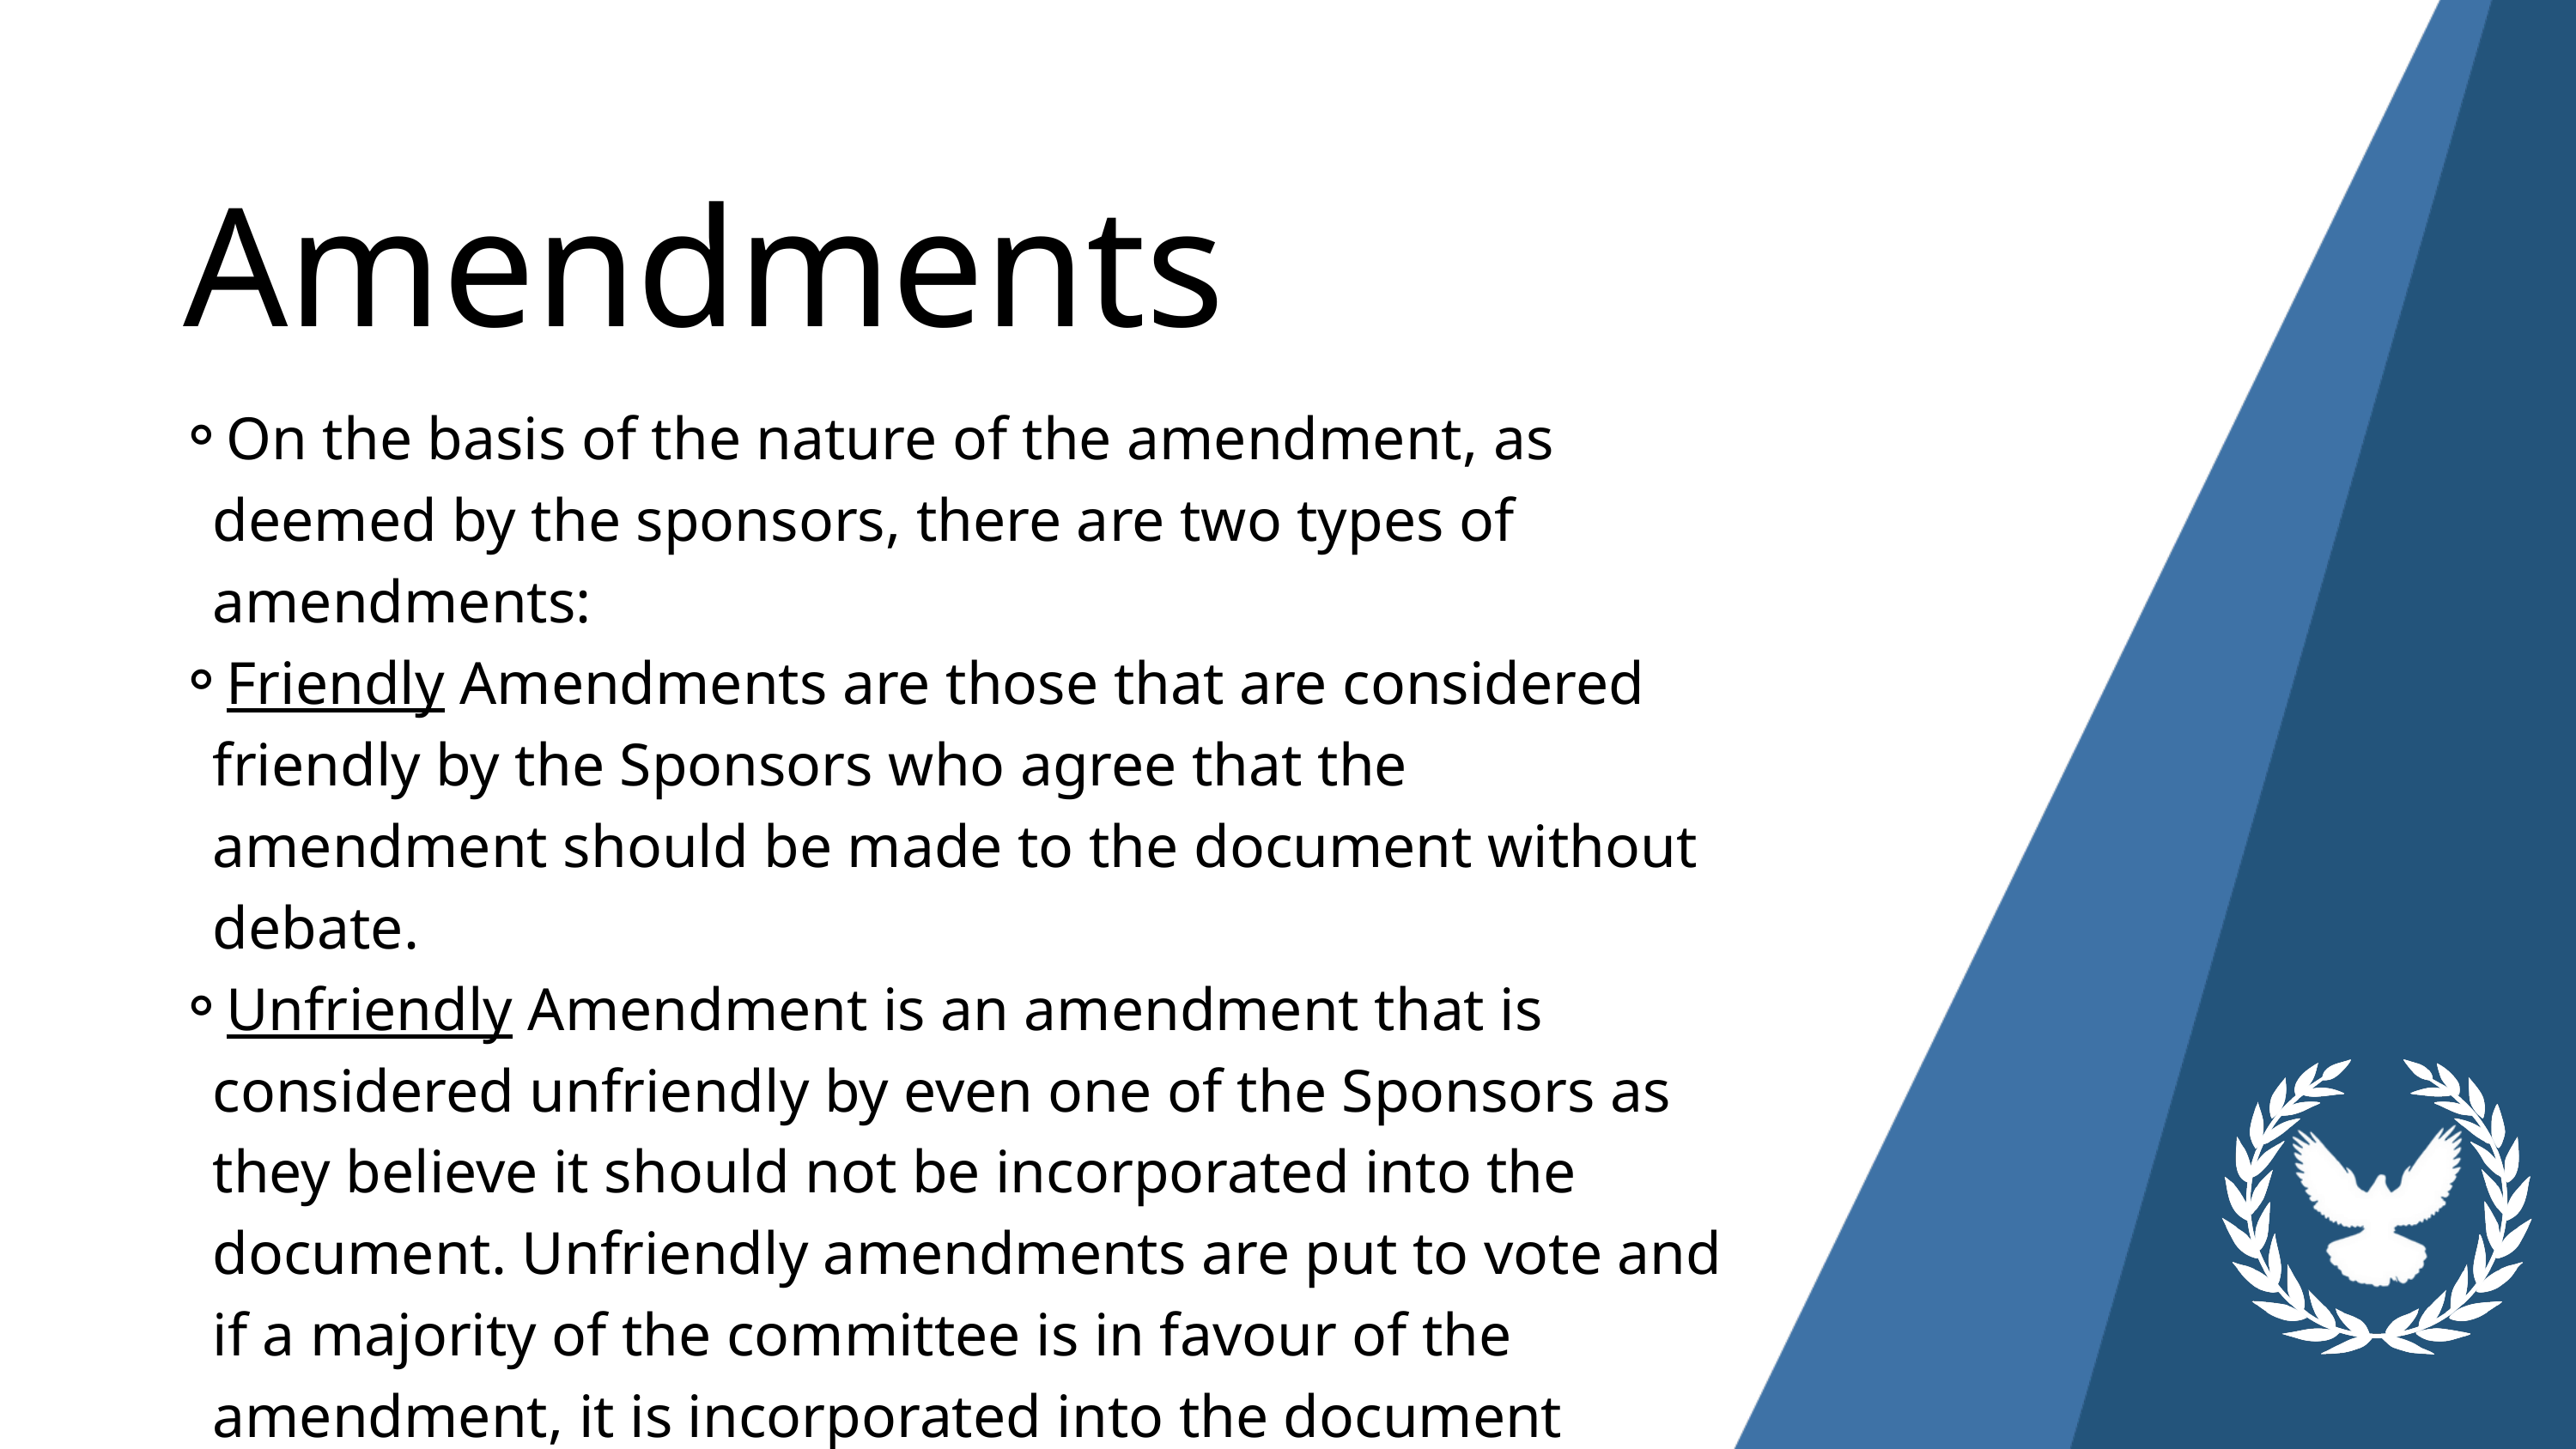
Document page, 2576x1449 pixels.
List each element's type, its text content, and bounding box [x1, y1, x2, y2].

text_box On the basis of the nature of the amendment, as deemed by the sponsors, there are two types of amendments: Friendly Amendments are those that are considered friendly by the Sponsors who agree that the amendment should be made to the document without debate. Unfriendly Amendment is an amendment that is considered unfriendly by even one of the Sponsors as they believe it should not be incorporated into the document. Unfriendly amendments are put to vote and if a majority of the committee is in favour of the amendment, it is incorporated into the document despite the disapproval of the Sponsors. [107, 390, 1662, 1449]
text_box [1990, 0, 2576, 1449]
text_box Amendments [144, 129, 1264, 361]
text_box [2221, 1057, 2532, 1355]
text_box [1662, 0, 1990, 1449]
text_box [2292, 1125, 2463, 1288]
